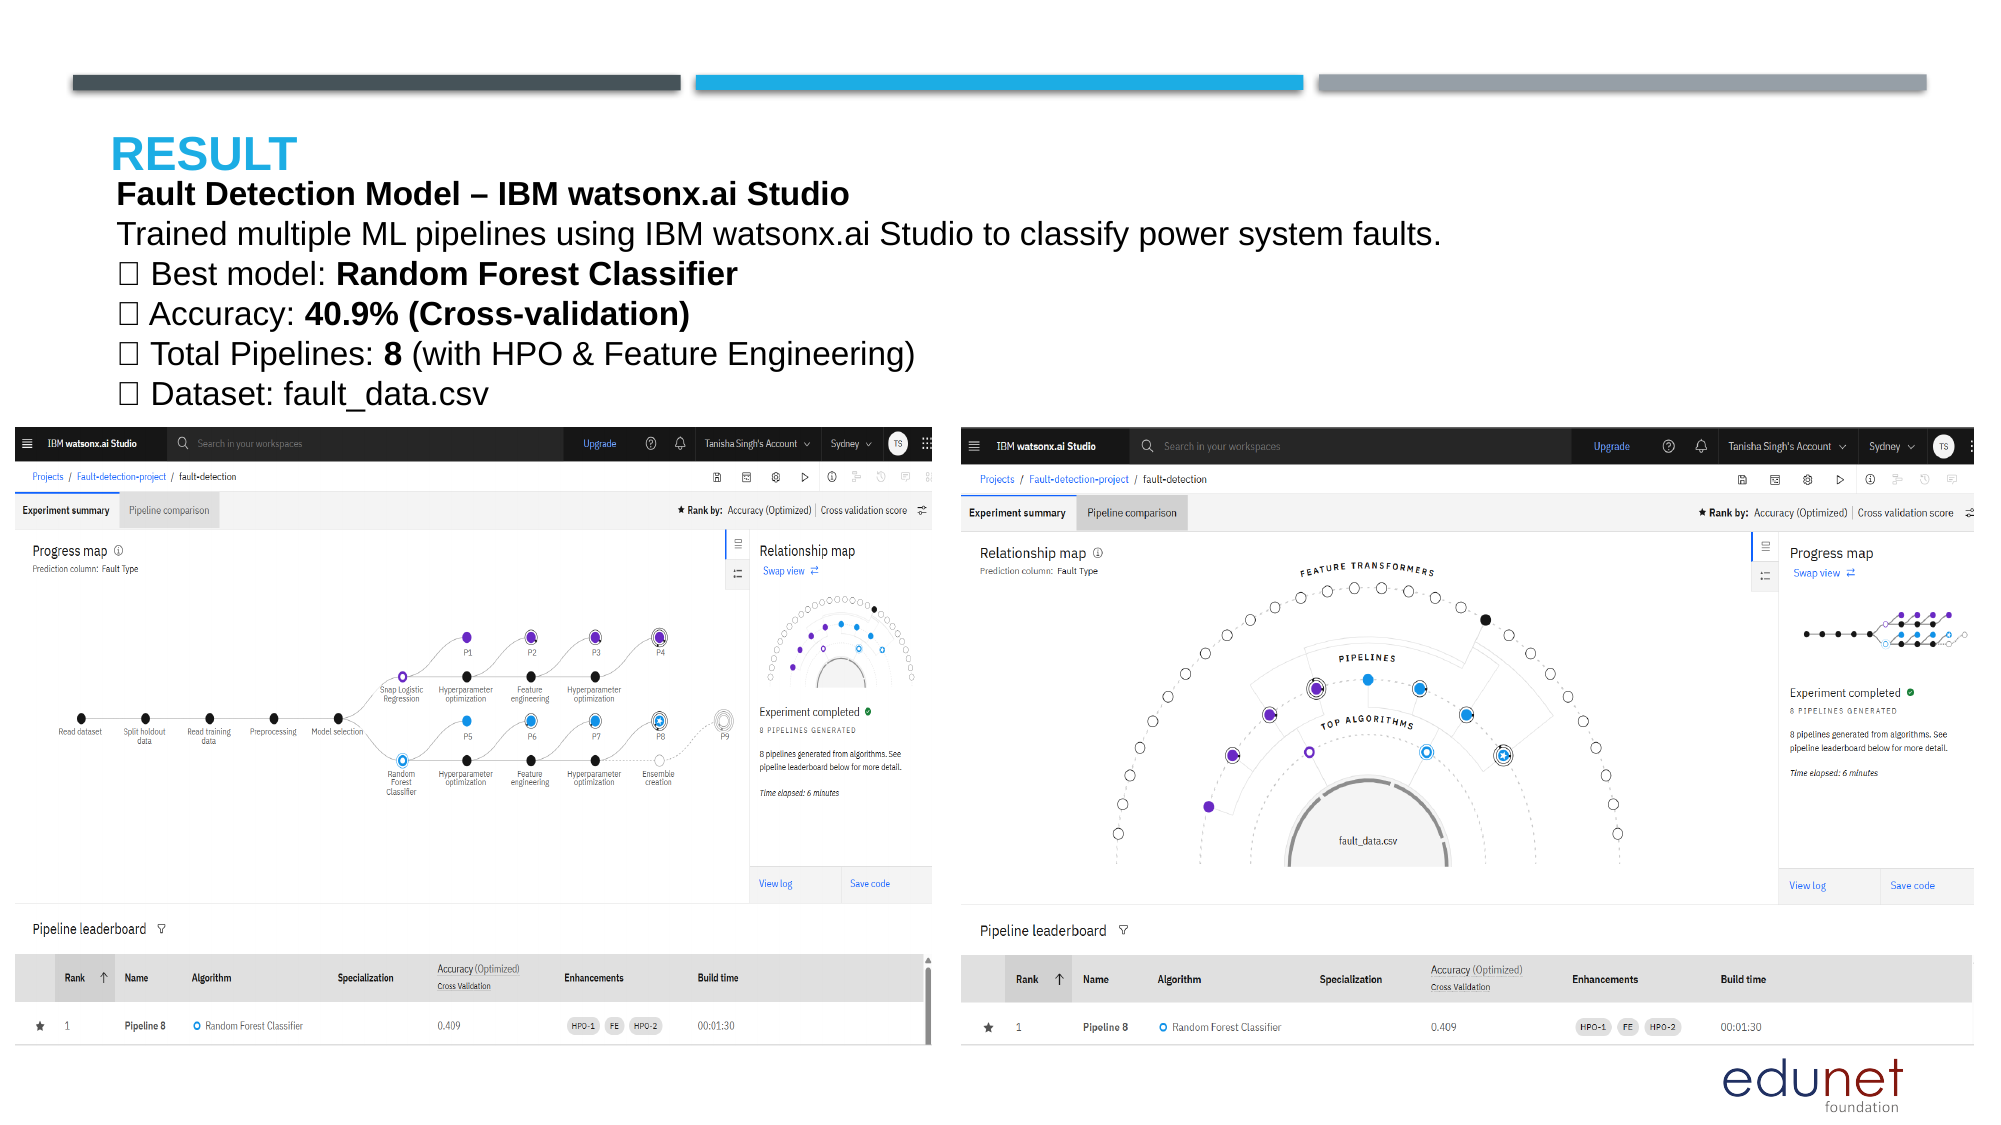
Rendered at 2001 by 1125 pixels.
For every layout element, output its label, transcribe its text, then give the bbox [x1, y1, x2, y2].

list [14, 427, 933, 1047]
title Result [95, 115, 507, 188]
picture [1719, 1056, 1905, 1116]
text_box Fault Detection Model – IBM watsonx.ai Studio Trained multiple ML pipelines using IBM watsonx.ai Studio to classify power system faults. 🔹 Best model: Random Forest Classifier 🔹 Accuracy: 40.9% (Cross-validation) 🔹 Total Pipelines: 8 (with HPO & Feature Engineering) 🔹 Dataset: fault_data.csv [101, 165, 1460, 465]
picture [960, 427, 1975, 1047]
